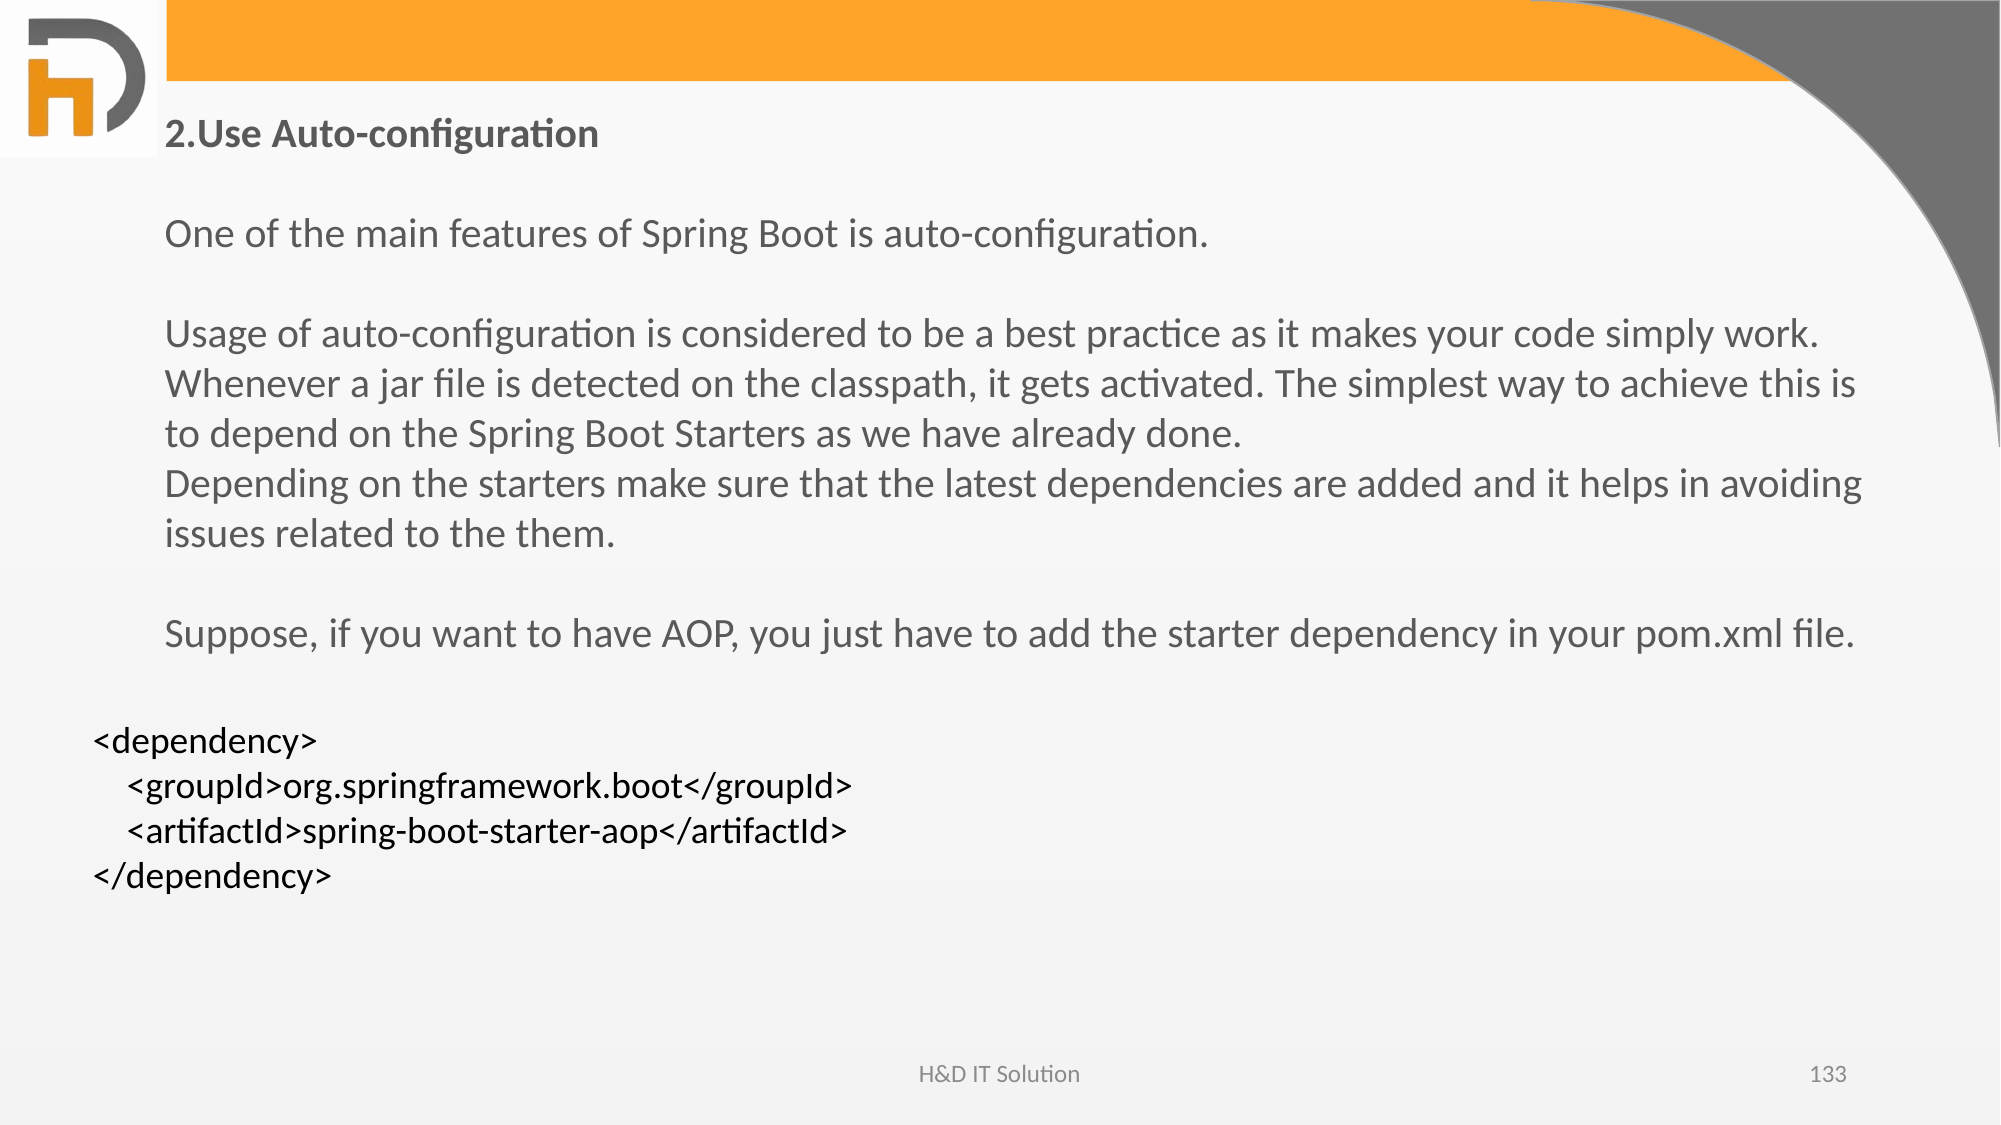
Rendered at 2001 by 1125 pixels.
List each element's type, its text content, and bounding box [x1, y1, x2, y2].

footer H&D IT Solution [662, 1042, 1338, 1103]
picture [0, 0, 157, 157]
text_box Use Auto-configuration One of the main features of Spring Boot is auto-configuration. Usage of auto-configuration is considered to be a best practice as it makes your code simply work. Whenever a jar file is detected on the classpath, it gets activated. The simplest way to achieve this is to depend on the Spring Boot Starters as we have already done. Depending on the starters make sure that the latest dependencies are added and it helps in avoiding issues related to the them. Suppose, if you want to have AOP, you just have to add the starter dependency in your pom.xml file. [149, 98, 1895, 664]
text_box <dependency> <groupId>org.springframework.boot</groupId> <artifactId>spring-boot-starter-aop</artifactId> </dependency> [78, 708, 1912, 904]
slide_number 133 [1412, 1042, 1863, 1103]
